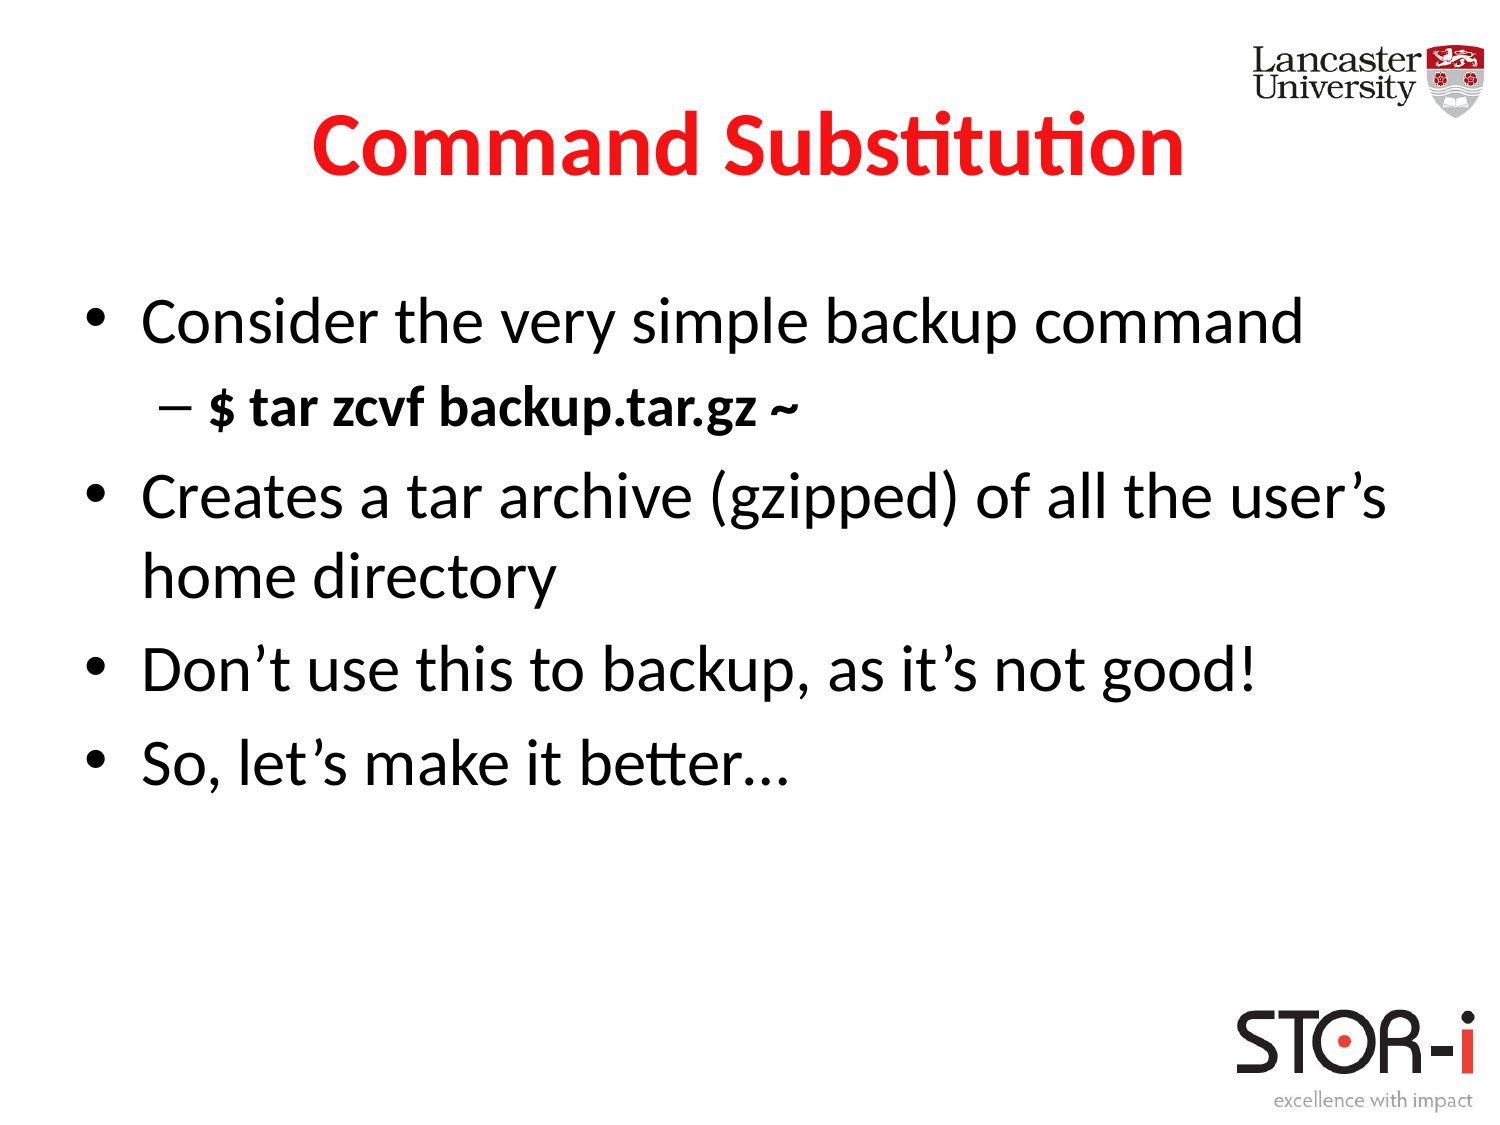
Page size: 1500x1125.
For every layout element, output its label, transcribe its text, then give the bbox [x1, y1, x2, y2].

list Consider the very simple backup command $ tar zcvf backup.tar.gz ~ Creates a tar archive (gzipped) of all the user’s home directory Don’t use this to backup, as it’s not good! So, let’s make it better… [70, 269, 1421, 1012]
picture [1425, 45, 1484, 118]
picture [1228, 996, 1500, 1125]
title Command Substitution [75, 45, 1425, 233]
